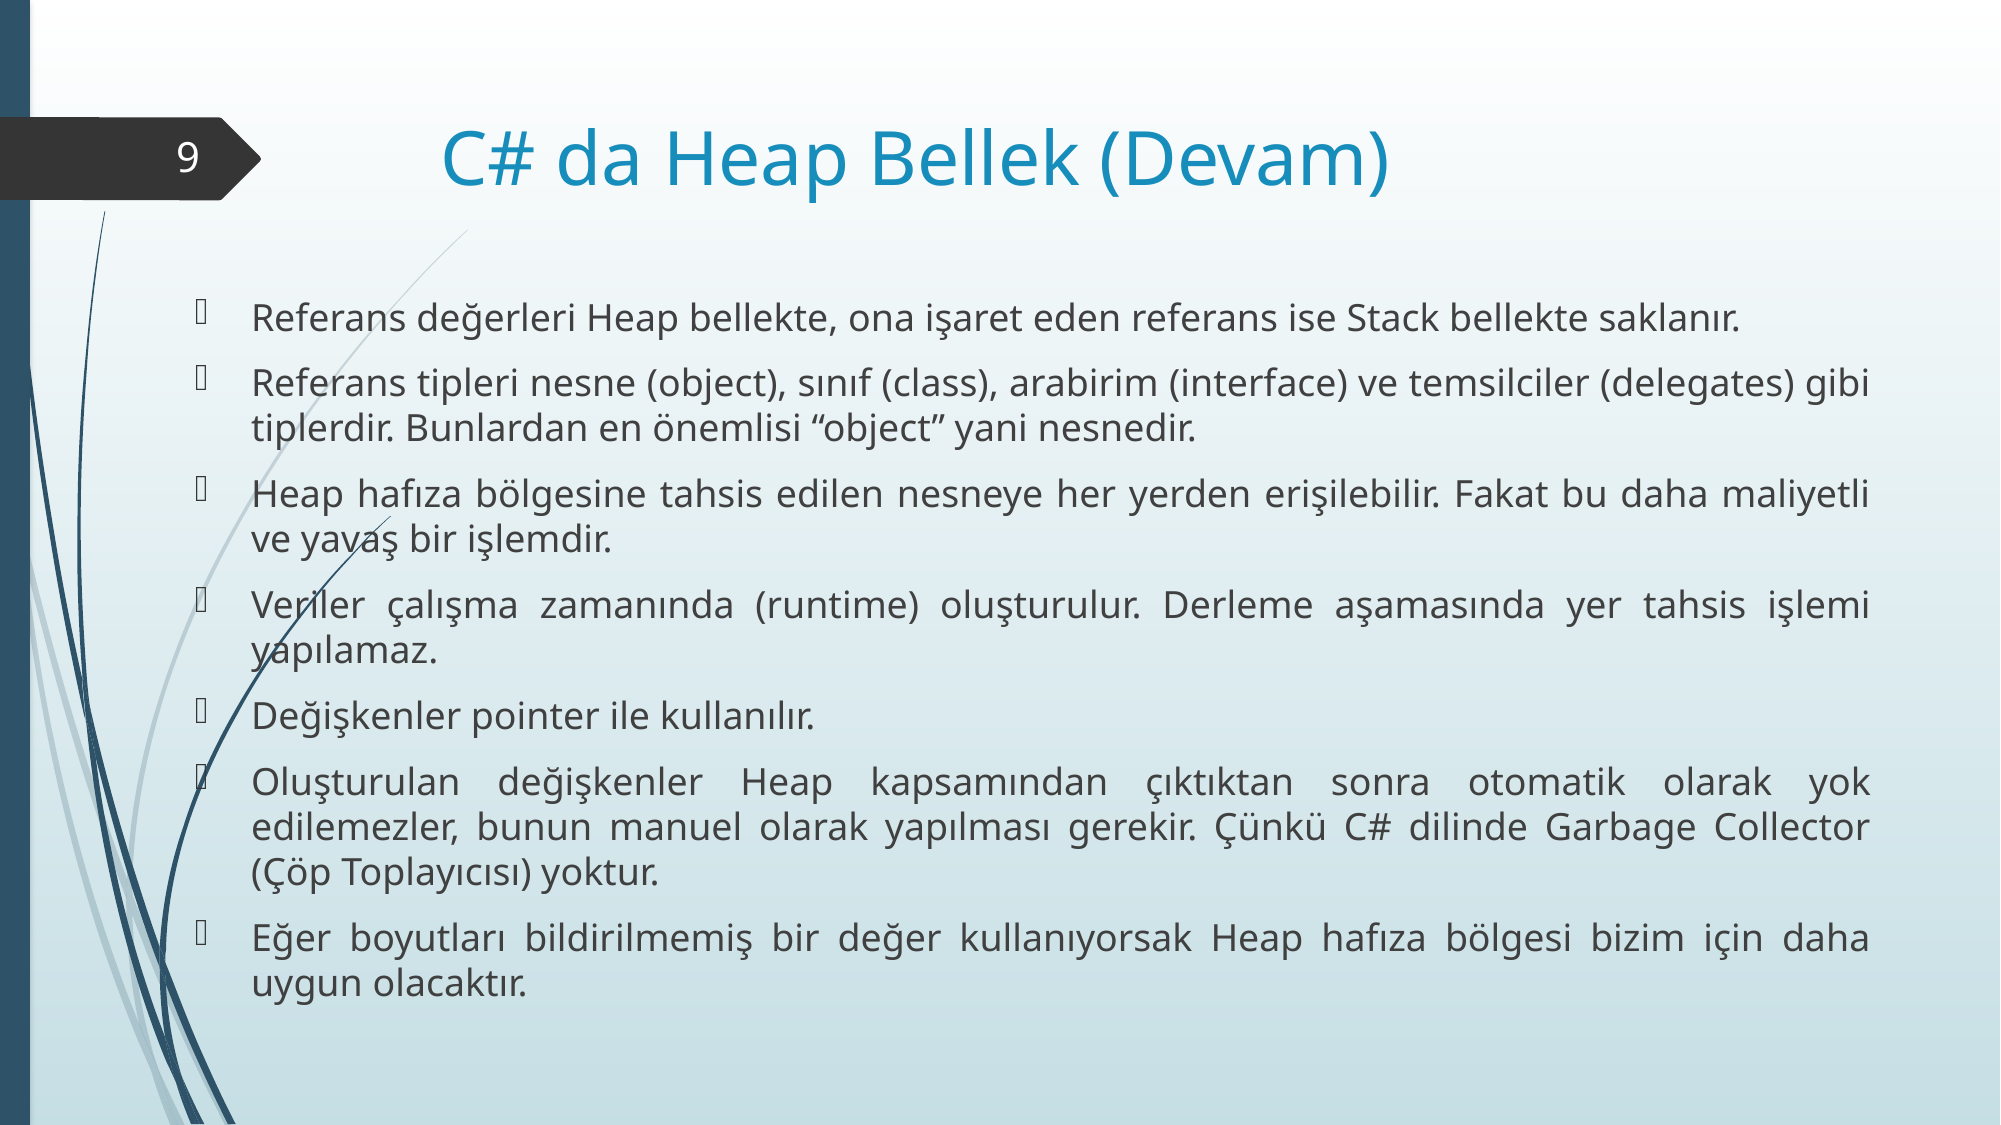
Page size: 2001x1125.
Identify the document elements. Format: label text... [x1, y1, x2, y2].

slide_number 9 [87, 129, 216, 190]
title C# da Heap Bellek (Devam) [425, 102, 1888, 286]
list Referans değerleri Heap bellekte, ona işaret eden referans ise Stack bellekte saklanır. Referans tipleri nesne (object), sınıf (class), arabirim (interface) ve temsilciler (delegates) gibi tiplerdir. Bunlardan en önemlisi “object” yani nesnedir. Heap hafıza bölgesine tahsis edilen nesneye her yerden erişilebilir. Fakat bu daha maliyetli ve yavaş bir işlemdir. Veriler çalışma zamanında (runtime) oluşturulur. Derleme aşamasında yer tahsis işlemi yapılamaz. Değişkenler pointer ile kullanılır. Oluşturulan değişkenler Heap kapsamından çıktıktan sonra otomatik olarak yok edilemezler, bunun manuel olarak yapılması gerekir. Çünkü C# dilinde Garbage Collector (Çöp Toplayıcısı) yoktur. Eğer boyutları bildirilmemiş bir değer kullanıyorsak Heap hafıza bölgesi bizim için daha uygun olacaktır. [179, 286, 1888, 1039]
